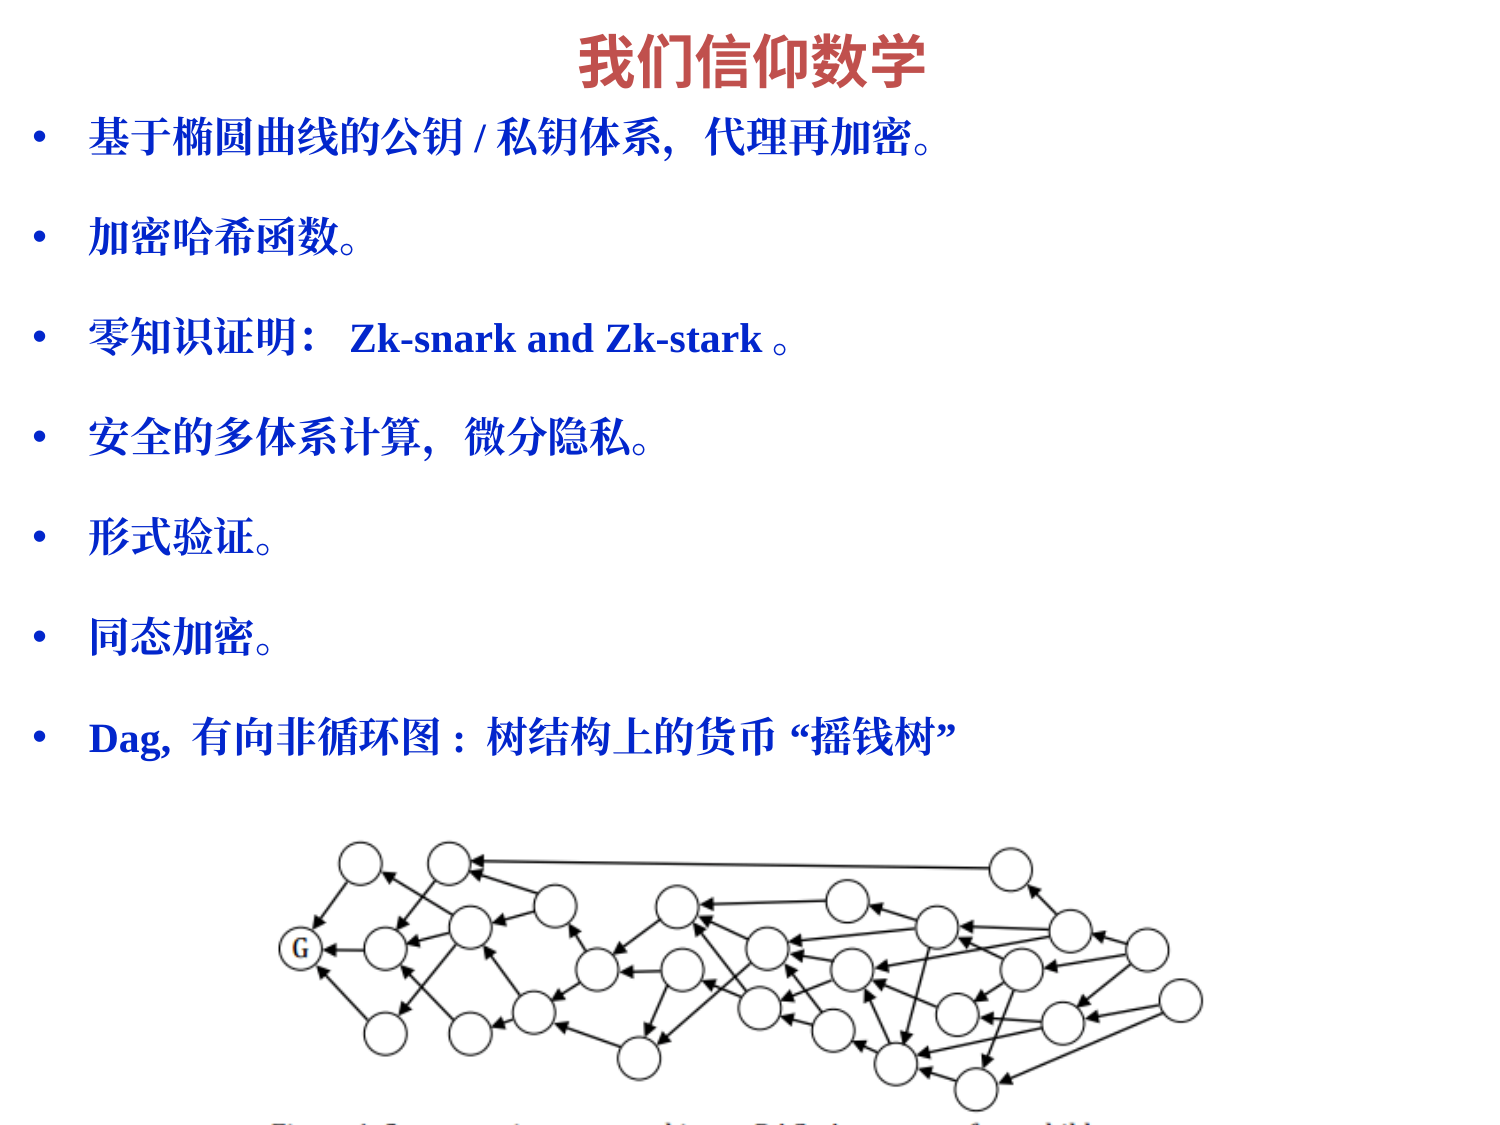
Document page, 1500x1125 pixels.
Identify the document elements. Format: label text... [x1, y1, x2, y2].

title 我们信仰数学 [11, 7, 1495, 114]
text_box 基于椭圆曲线的公钥/私钥体系，代理再加密。 加密哈希函数。 零知识证明：Zk-snark and Zk-stark。 安全的多体系计算，微分隐私。 形式验证。 同态加密。 Dag, 有向非循环图: 树结构上的货币 “摇钱树” [17, 103, 1436, 769]
picture [217, 805, 1306, 1125]
